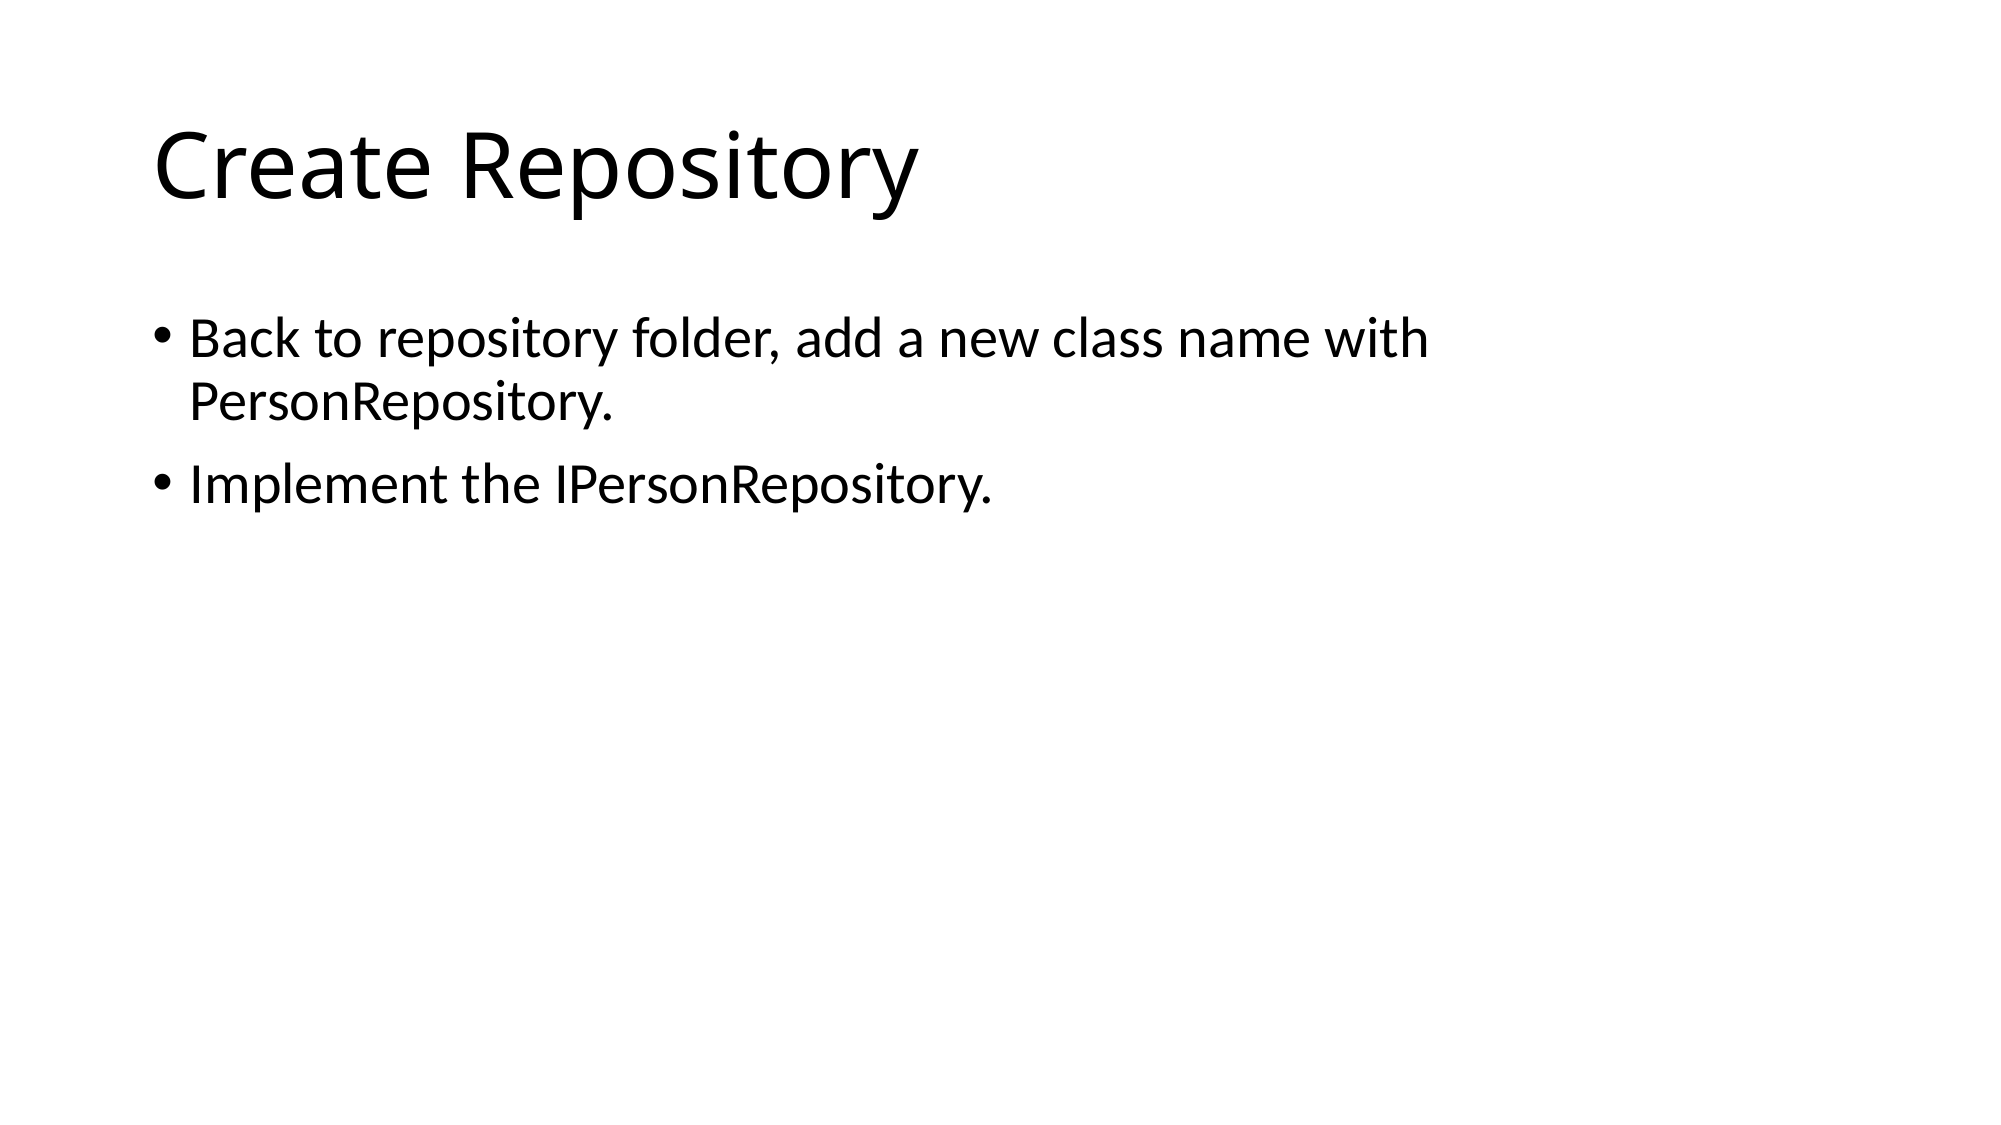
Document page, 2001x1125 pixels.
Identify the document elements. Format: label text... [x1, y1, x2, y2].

list Back to repository folder, add a new class name with PersonRepository. Implement the IPersonRepository. [137, 299, 1863, 1014]
title Create Repository [137, 59, 1863, 278]
